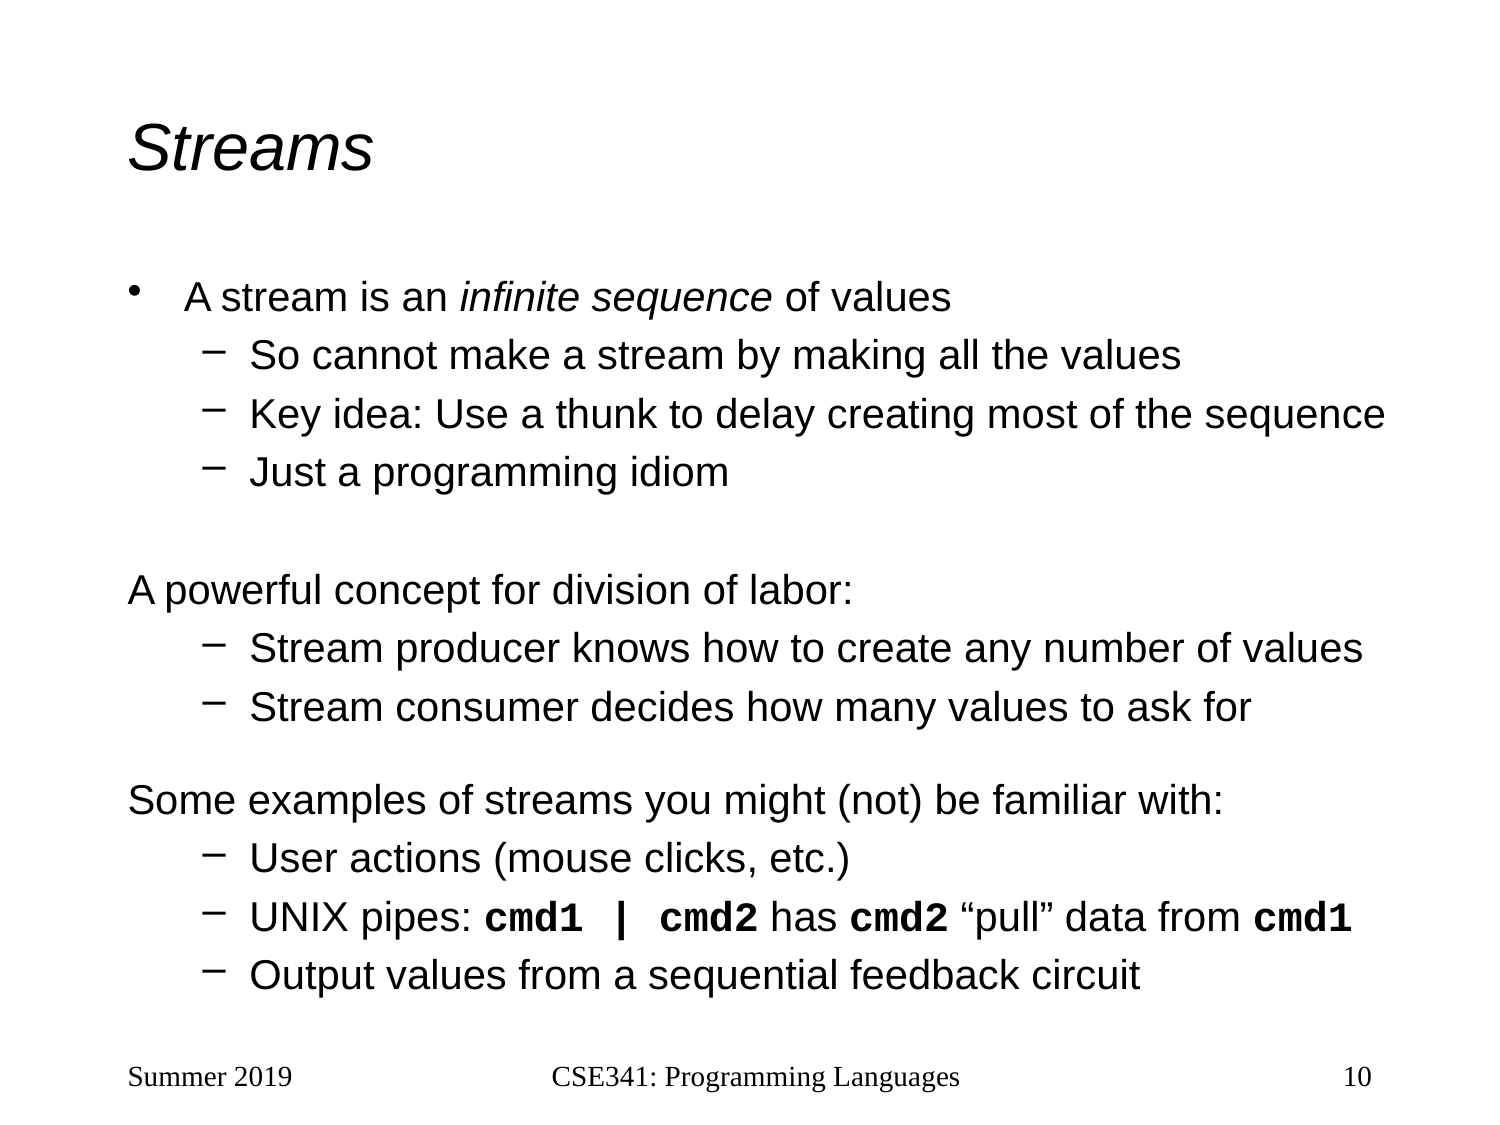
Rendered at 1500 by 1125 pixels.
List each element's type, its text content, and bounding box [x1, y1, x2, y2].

slide_number Summer 2019 [112, 1049, 426, 1125]
list A stream is an infinite sequence of values So cannot make a stream by making all the values Key idea: Use a thunk to delay creating most of the sequence Just a programming idiom A powerful concept for division of labor: Stream producer knows how to create any number of values Stream consumer decides how many values to ask for Some examples of streams you might (not) be familiar with: User actions (mouse clicks, etc.) UNIX pipes: cmd1 | cmd2 has cmd2 “pull” data from cmd1 Output values from a sequential feedback circuit [112, 262, 1426, 1001]
slide_number 10 [1074, 1049, 1388, 1125]
footer CSE341: Programming Languages [474, 1049, 1038, 1125]
title Streams [112, 49, 1388, 238]
